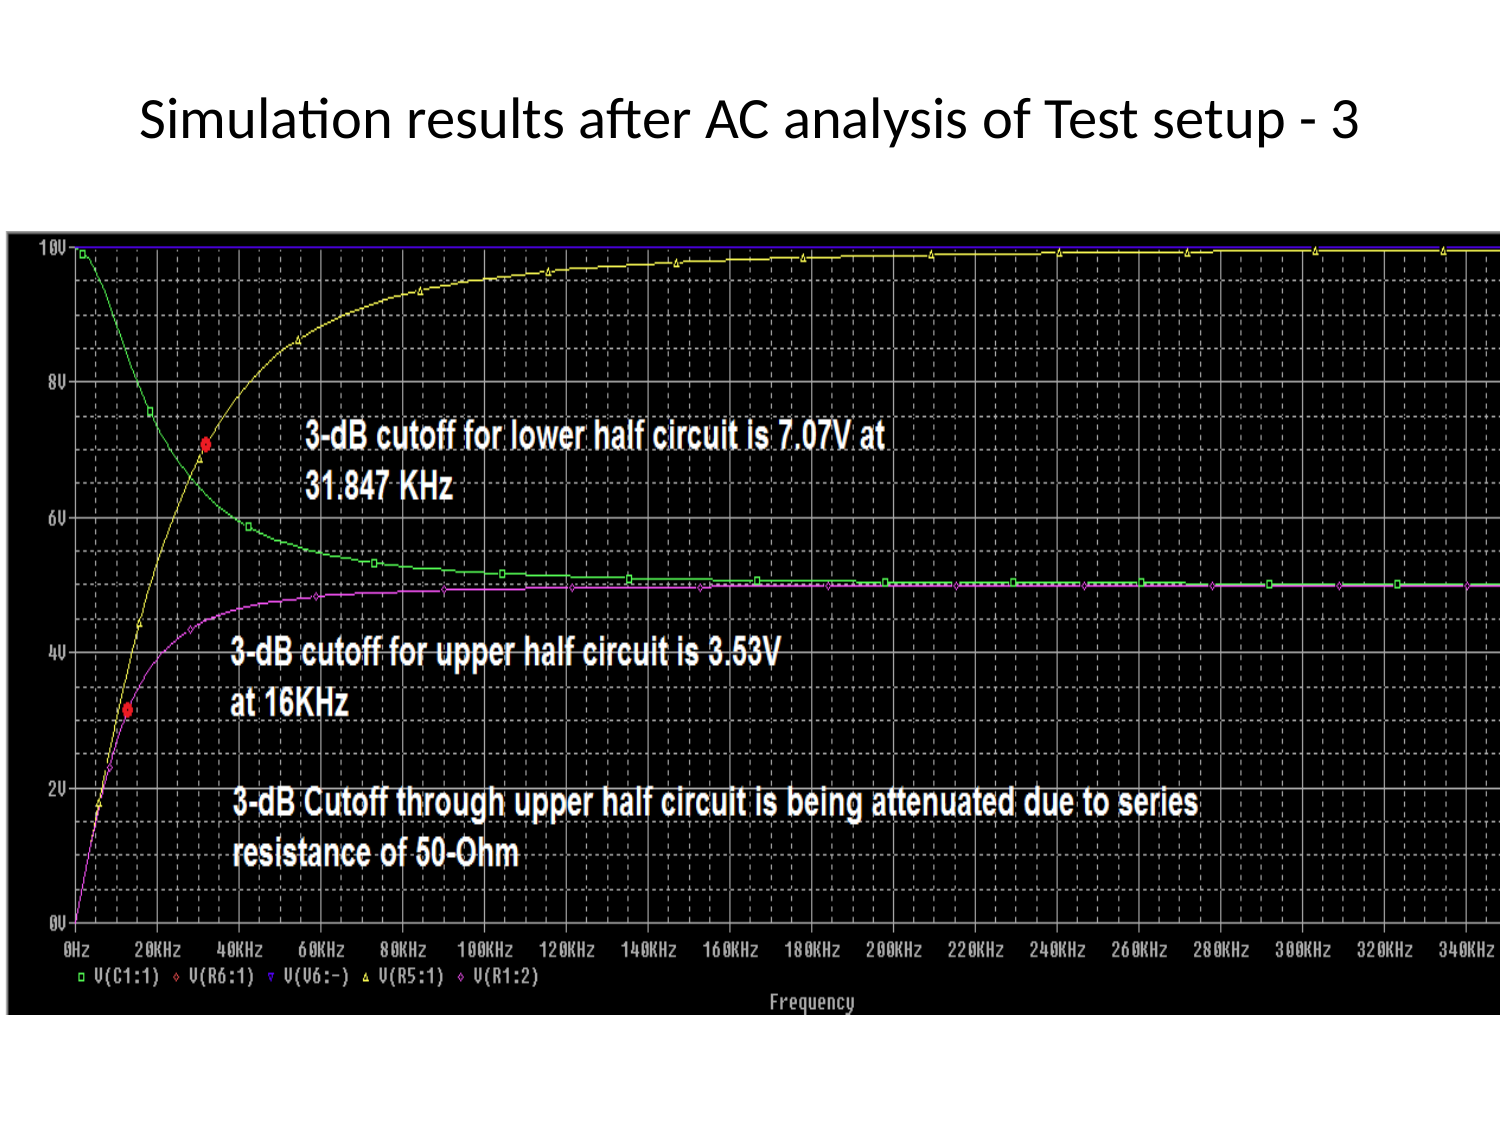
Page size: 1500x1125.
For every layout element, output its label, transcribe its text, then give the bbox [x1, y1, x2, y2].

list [5, 231, 1500, 1016]
title Simulation results after AC analysis of Test setup - 3 [75, 45, 1425, 185]
